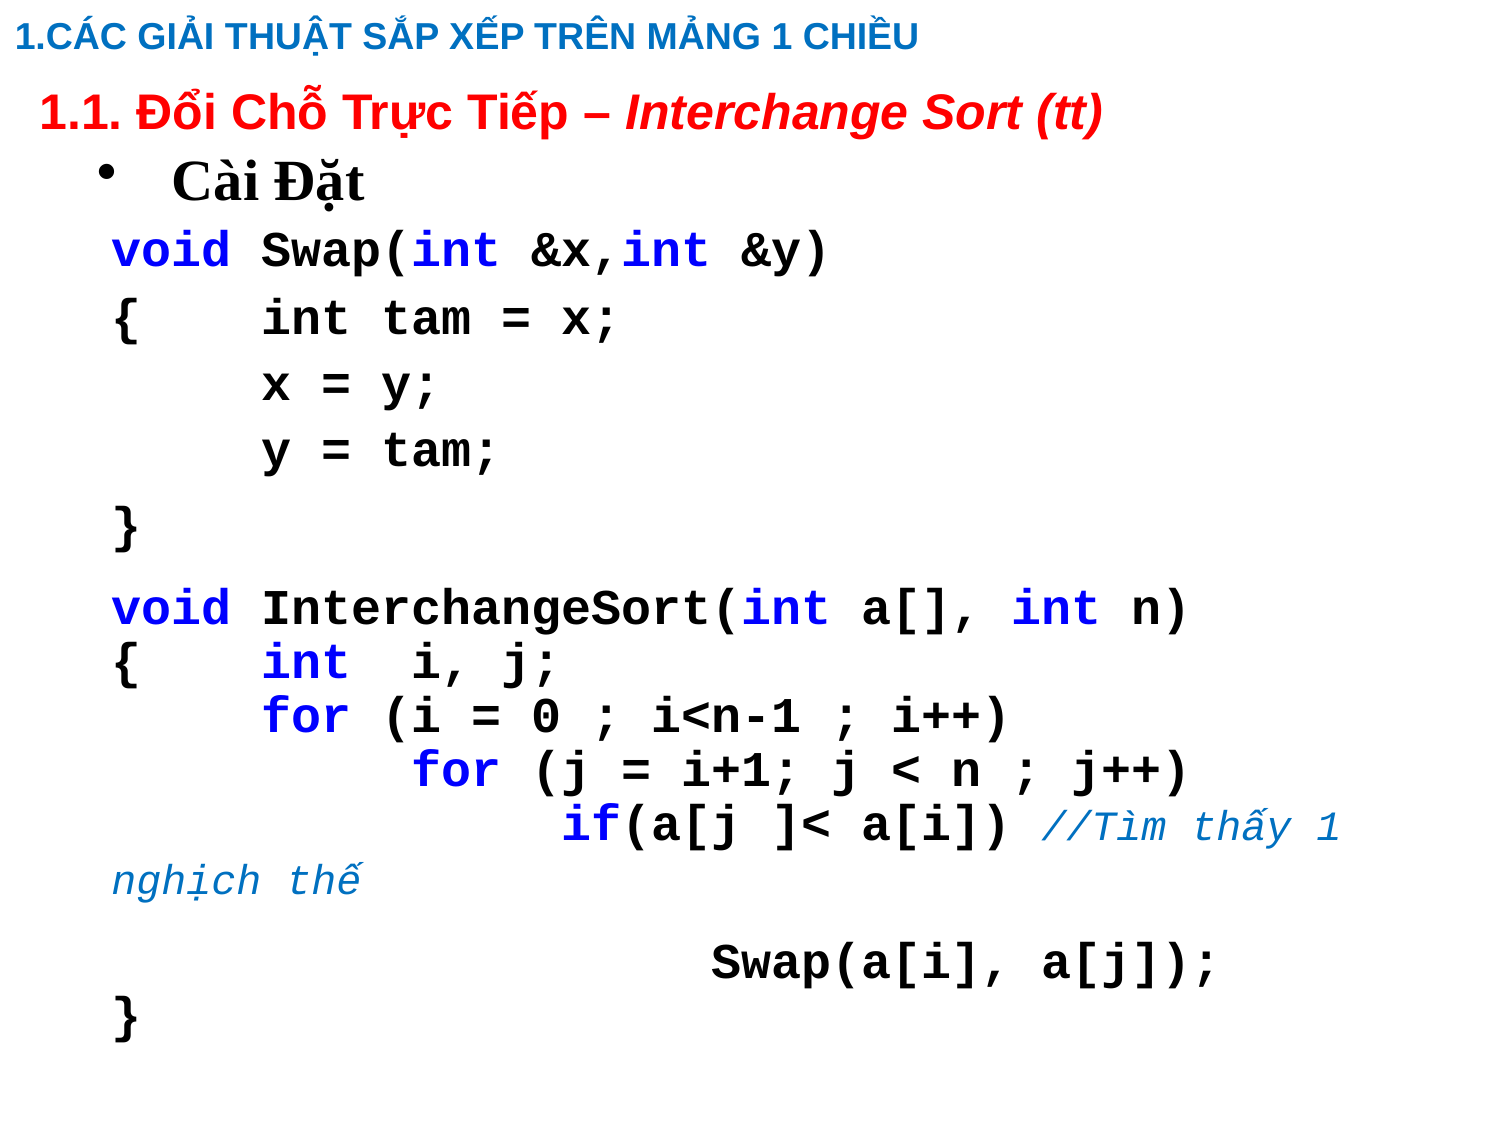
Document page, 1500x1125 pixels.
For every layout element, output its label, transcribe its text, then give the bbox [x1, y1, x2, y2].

text_box 1.CÁC GIẢI THUẬT SẮP XẾP TRÊN MẢNG 1 CHIỀU [0, 0, 1394, 75]
list void Swap(int &x,int &y) { int tam = x; x = y; y = tam; } void InterchangeSort(int a[], int n) { int i, j; for (i = 0 ; i<n-1 ; i++) for (j = i+1; j < n ; j++) if(a[j ]< a[i]) //Tìm thấy 1 nghịch thế Swap(a[i], a[j]); } [65, 220, 1491, 1100]
title Cài Đặt [81, 136, 1475, 220]
text_box 1.1. Đổi Chỗ Trực Tiếp – Interchange Sort (tt) [24, 68, 1419, 159]
